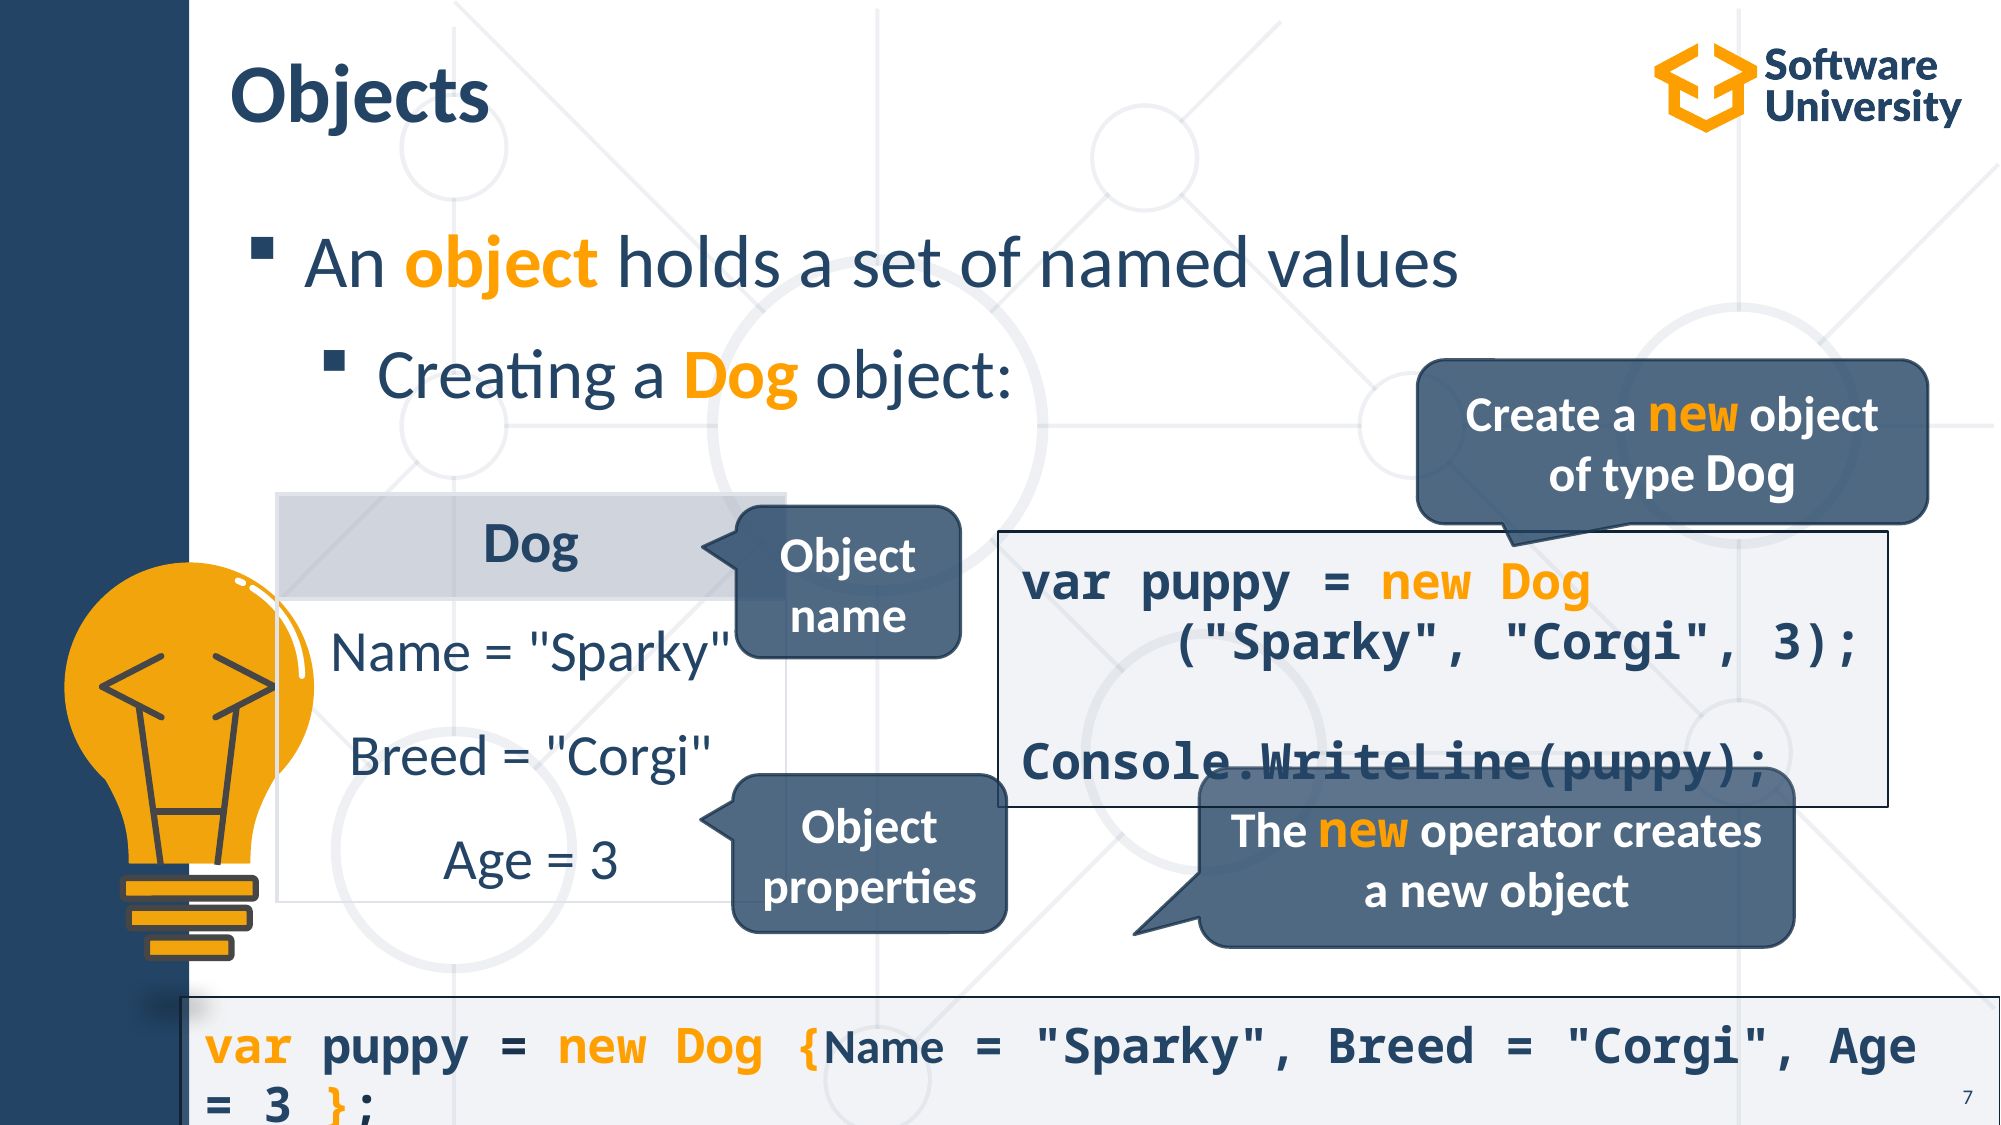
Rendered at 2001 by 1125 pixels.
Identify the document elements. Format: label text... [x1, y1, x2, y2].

text_box var puppy = new Dog {Name = "Sparky", Breed = "Corgi", Age = 3 }; [180, 997, 2000, 1125]
text_box Object properties [698, 772, 1009, 935]
text_box Create a new object of type Dog [1415, 357, 1931, 548]
text_box The new operator creates a new object [1132, 807, 1797, 950]
table_header Dog [279, 496, 785, 597]
text_box Object name [700, 504, 963, 660]
title Objects [212, 16, 1628, 162]
table_cell Name = "Sparky" Breed = "Corgi" Age = 3 [279, 601, 785, 901]
slide_number 7 [1927, 1067, 1989, 1117]
list An object holds a set of named values Creating a Dog object: [227, 206, 1874, 997]
text_box var puppy = new Dog ("Sparky", "Corgi", 3); Console.WriteLine(puppy); [998, 531, 1889, 807]
picture [1641, 31, 1973, 145]
